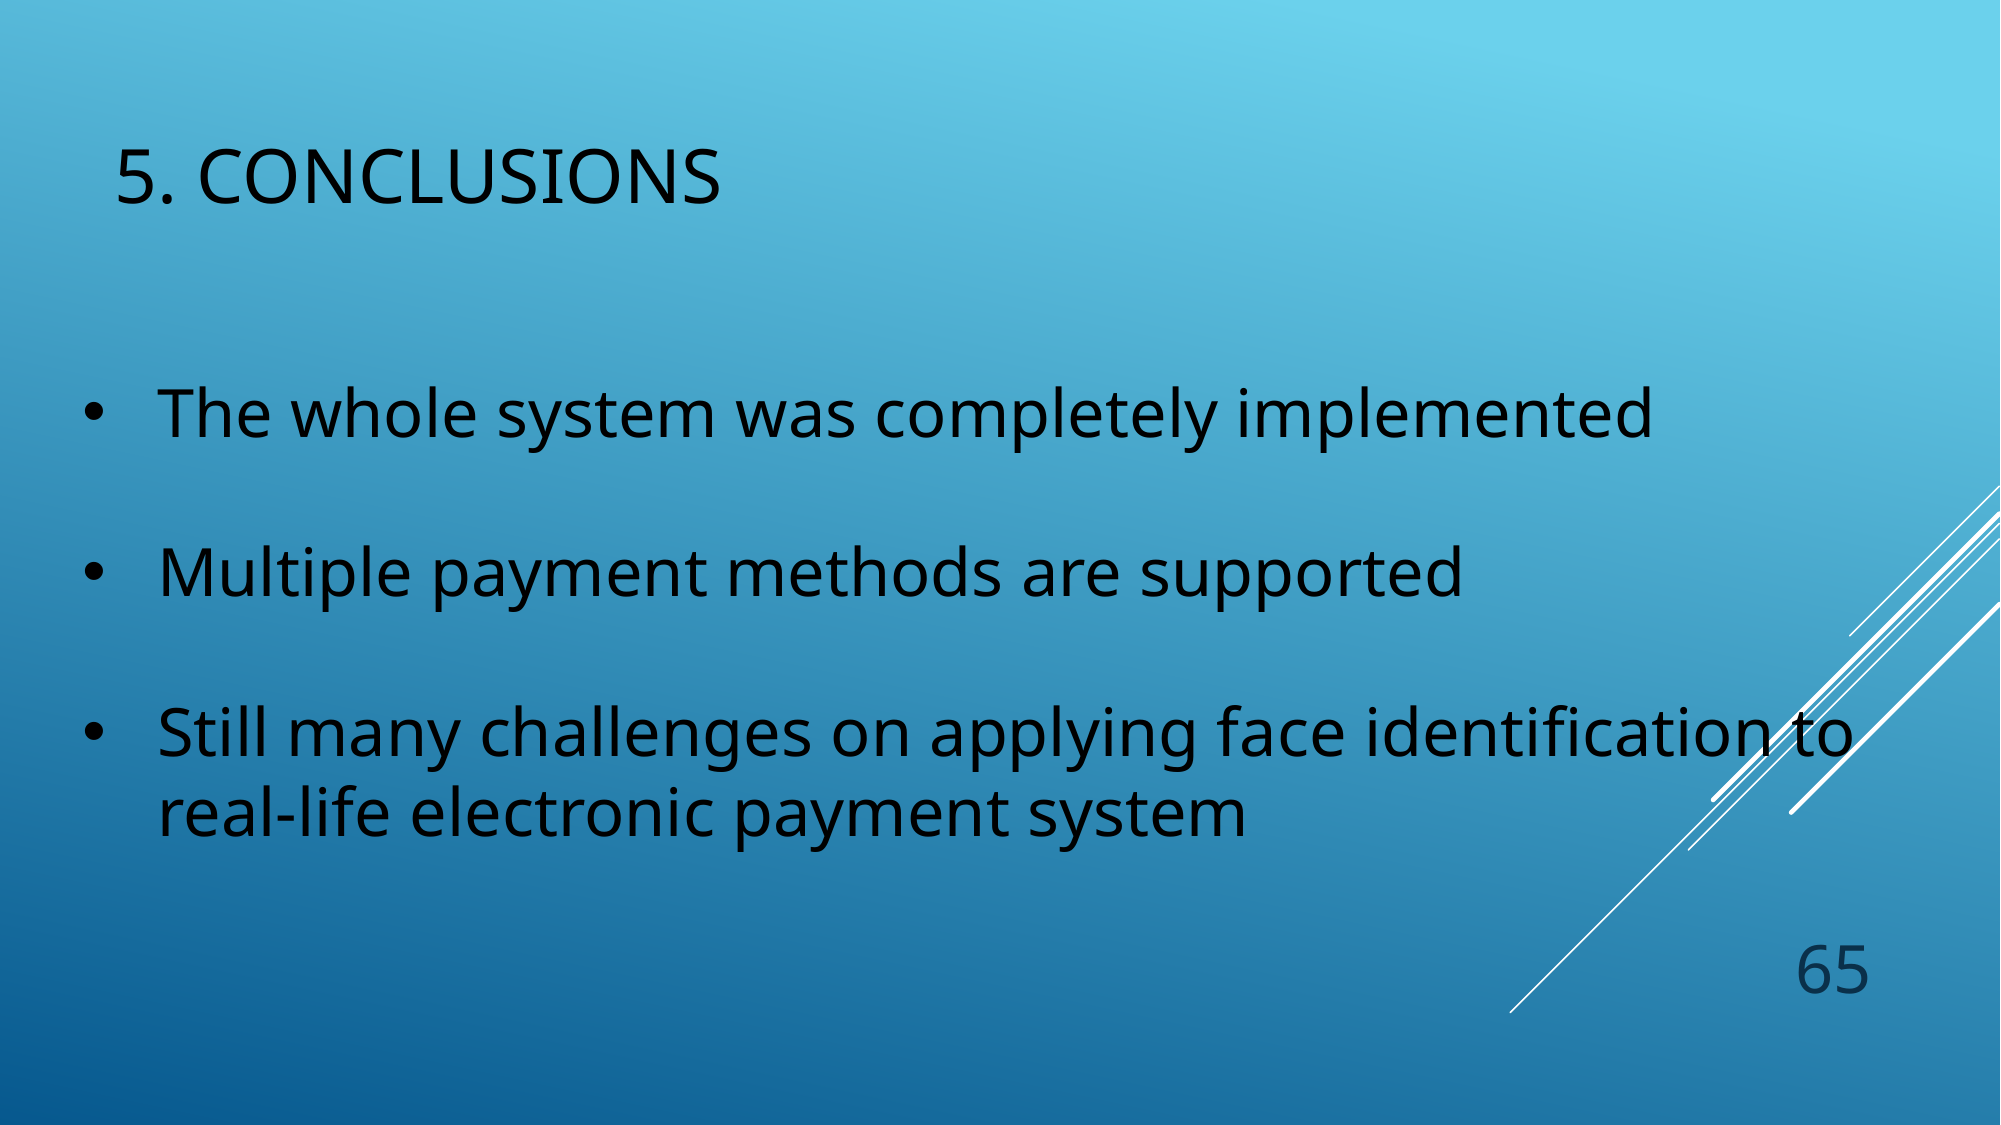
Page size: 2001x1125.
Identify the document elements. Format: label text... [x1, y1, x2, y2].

text_box The whole system was completely implemented Multiple payment methods are supported Still many challenges on applying face identification to real-life electronic payment system [67, 362, 1922, 858]
title 5. Conclusions [99, 59, 1540, 288]
slide_number 65 [1700, 915, 1888, 1025]
